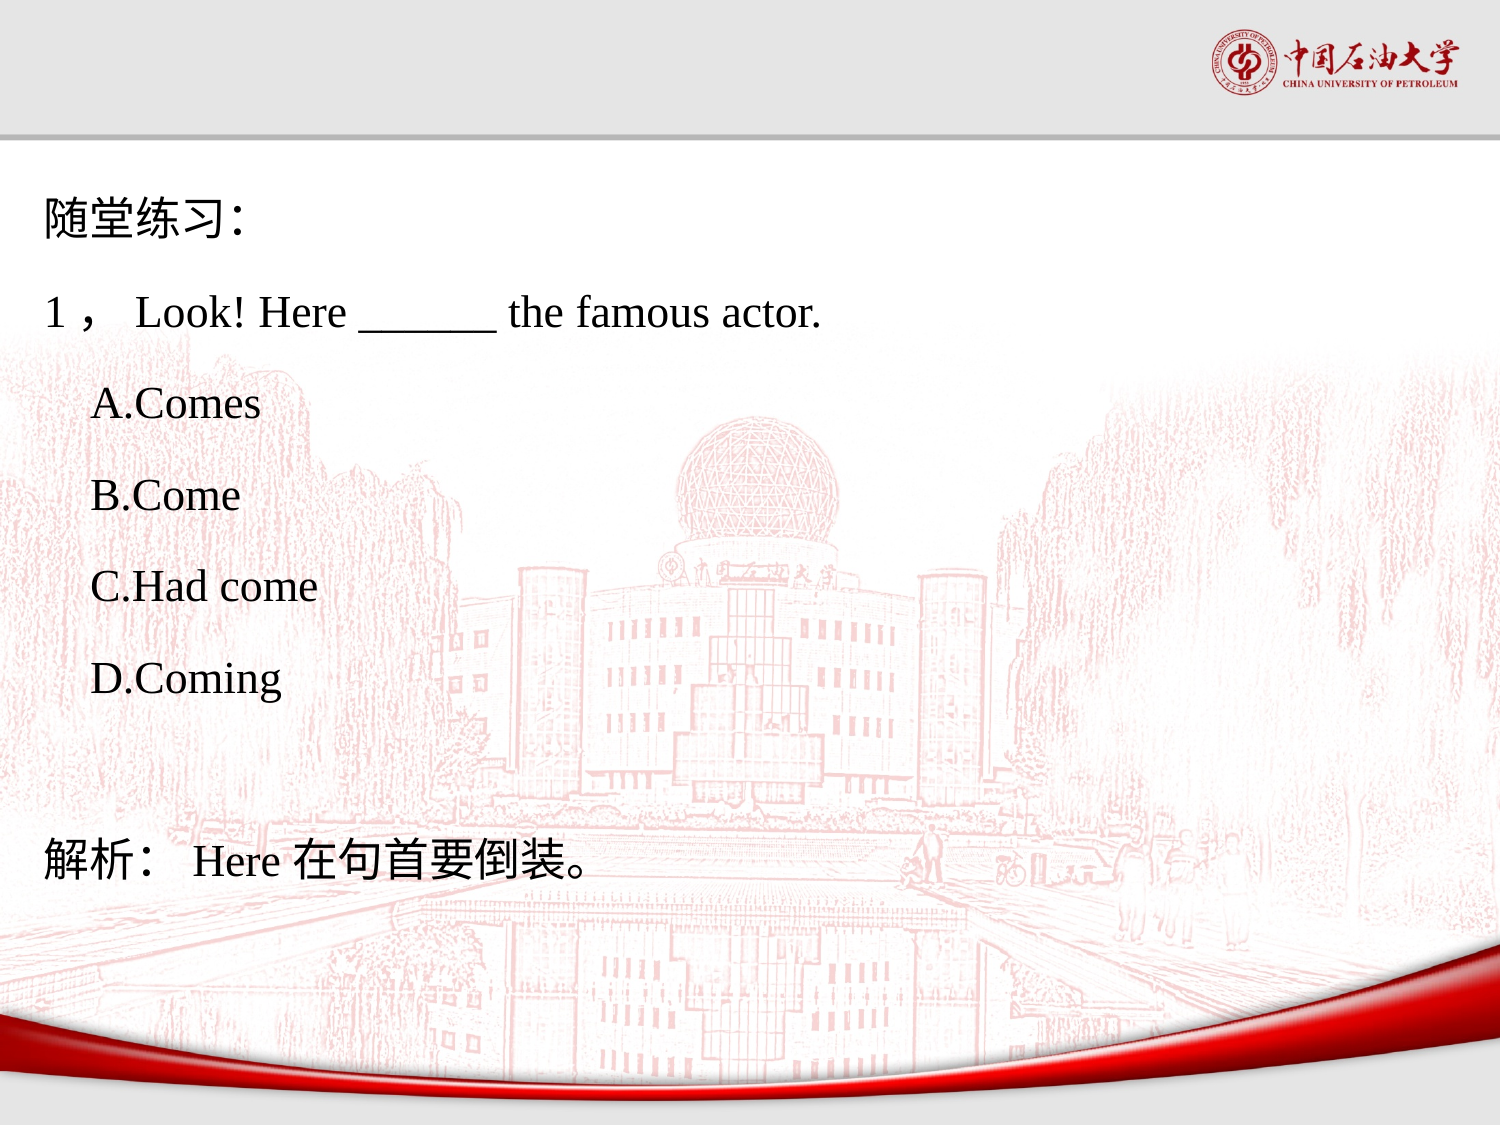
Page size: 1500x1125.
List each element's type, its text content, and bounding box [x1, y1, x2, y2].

list 随堂练习： 1，Look! Here ______ the famous actor. A.Comes B.Come C.Had come D.Coming 解析：Here在句首要倒装。 [28, 154, 1472, 1125]
picture [0, 0, 1500, 1125]
title [116, 34, 1383, 134]
